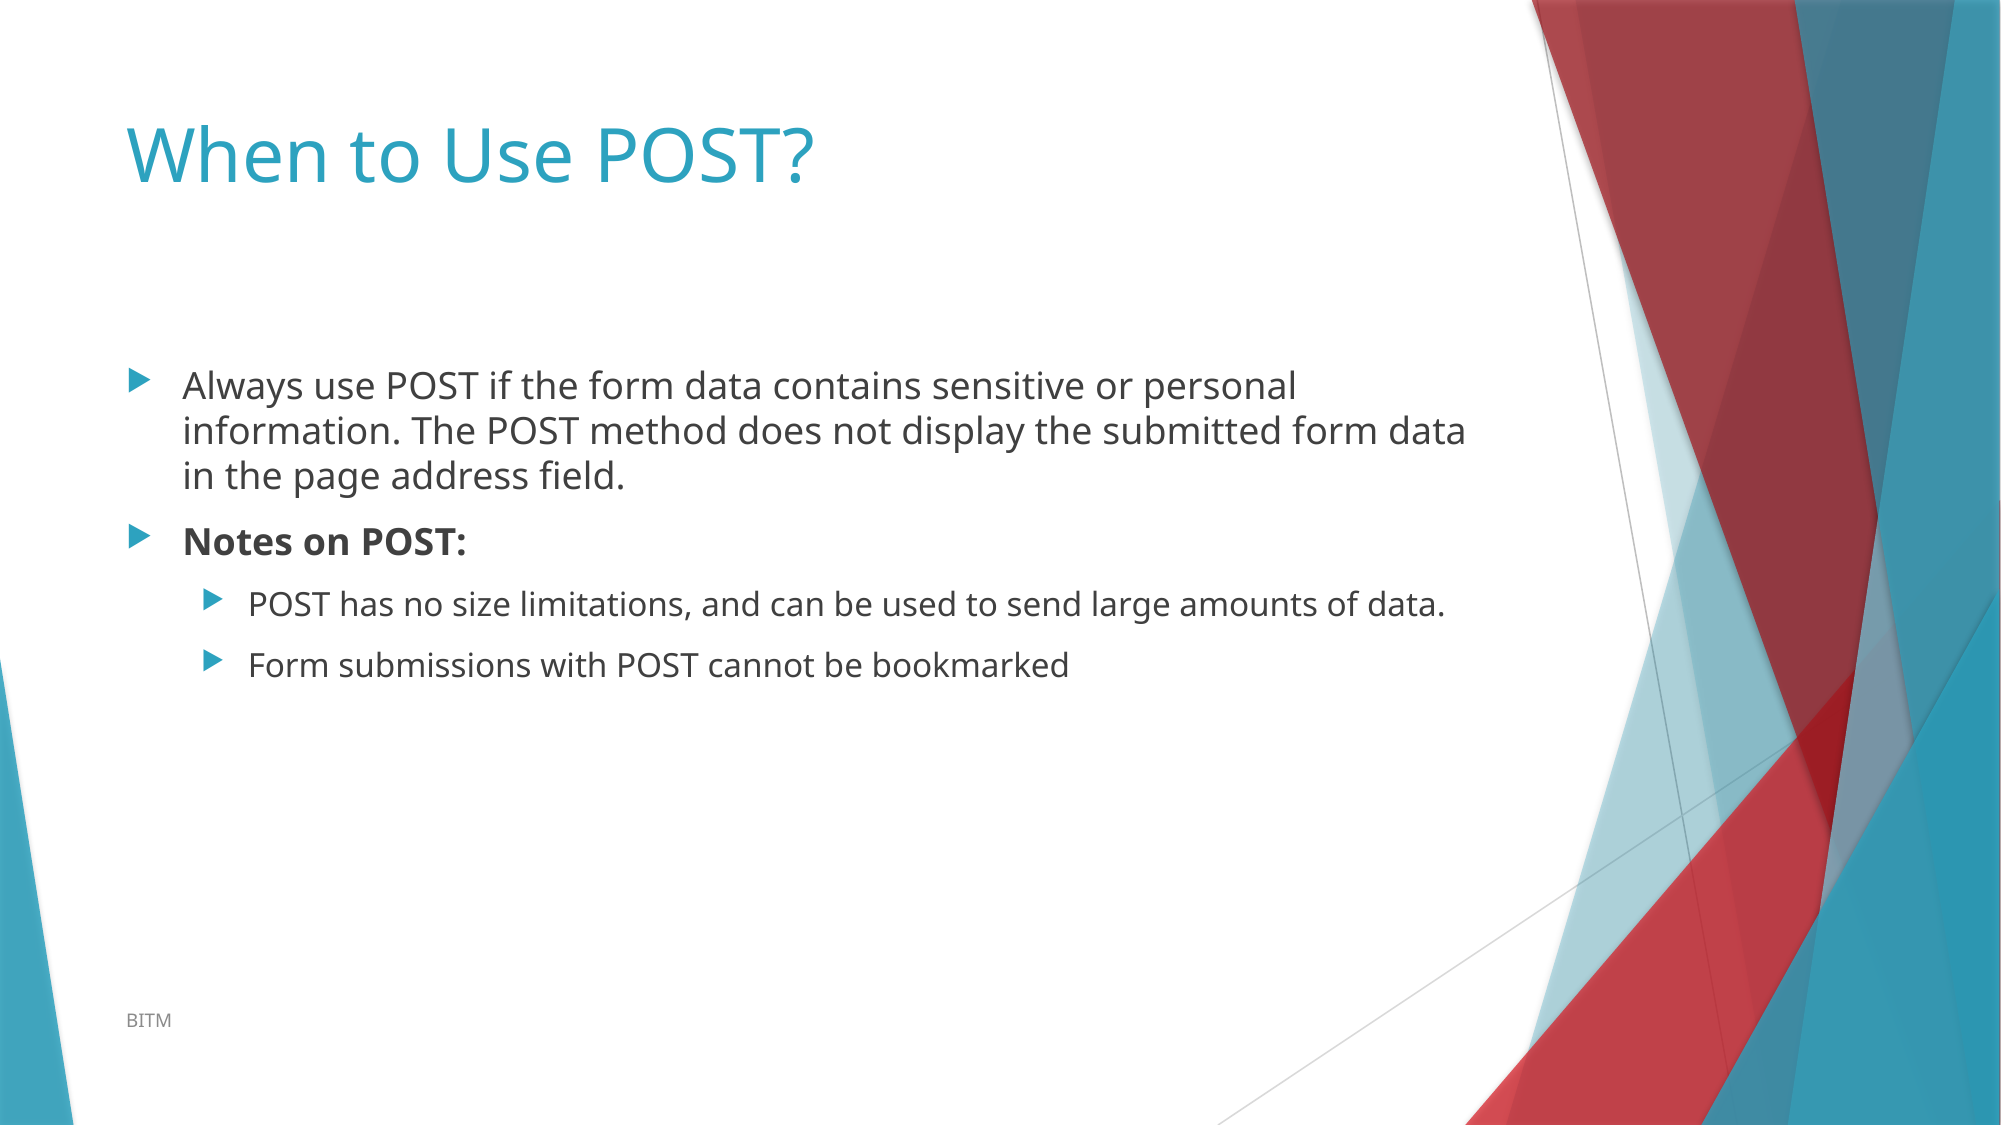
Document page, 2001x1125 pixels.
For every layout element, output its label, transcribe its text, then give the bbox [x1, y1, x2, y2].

title When to Use POST? [111, 99, 1522, 317]
footer BITM [111, 991, 1145, 1051]
list Always use POST if the form data contains sensitive or personal information. The POST method does not display the submitted form data in the page address field. Notes on POST: POST has no size limitations, and can be used to send large amounts of data. Form submissions with POST cannot be bookmarked [111, 354, 1522, 992]
